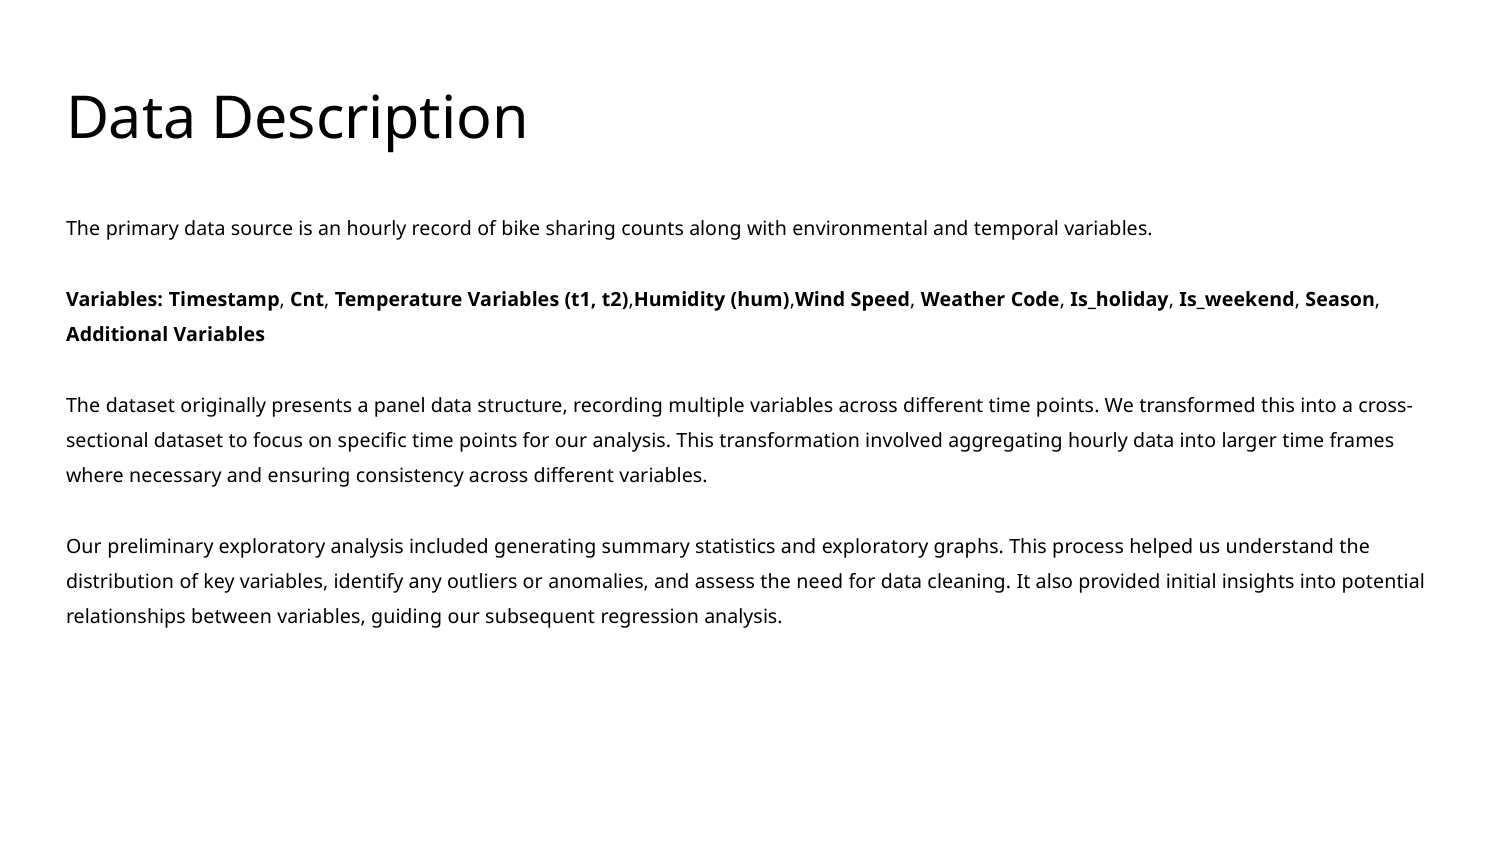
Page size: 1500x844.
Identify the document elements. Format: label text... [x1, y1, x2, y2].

list The primary data source is an hourly record of bike sharing counts along with environmental and temporal variables. Variables: Timestamp, Cnt, Temperature Variables (t1, t2),Humidity (hum),Wind Speed, Weather Code, Is_holiday, Is_weekend, Season, Additional Variables The dataset originally presents a panel data structure, recording multiple variables across different time points. We transformed this into a cross-sectional dataset to focus on specific time points for our analysis. This transformation involved aggregating hourly data into larger time frames where necessary and ensuring consistency across different variables. Our preliminary exploratory analysis included generating summary statistics and exploratory graphs. This process helped us understand the distribution of key variables, identify any outliers or anomalies, and assess the need for data cleaning. It also provided initial insights into potential relationships between variables, guiding our subsequent regression analysis. [51, 189, 1449, 750]
title Data Description [51, 72, 1449, 167]
